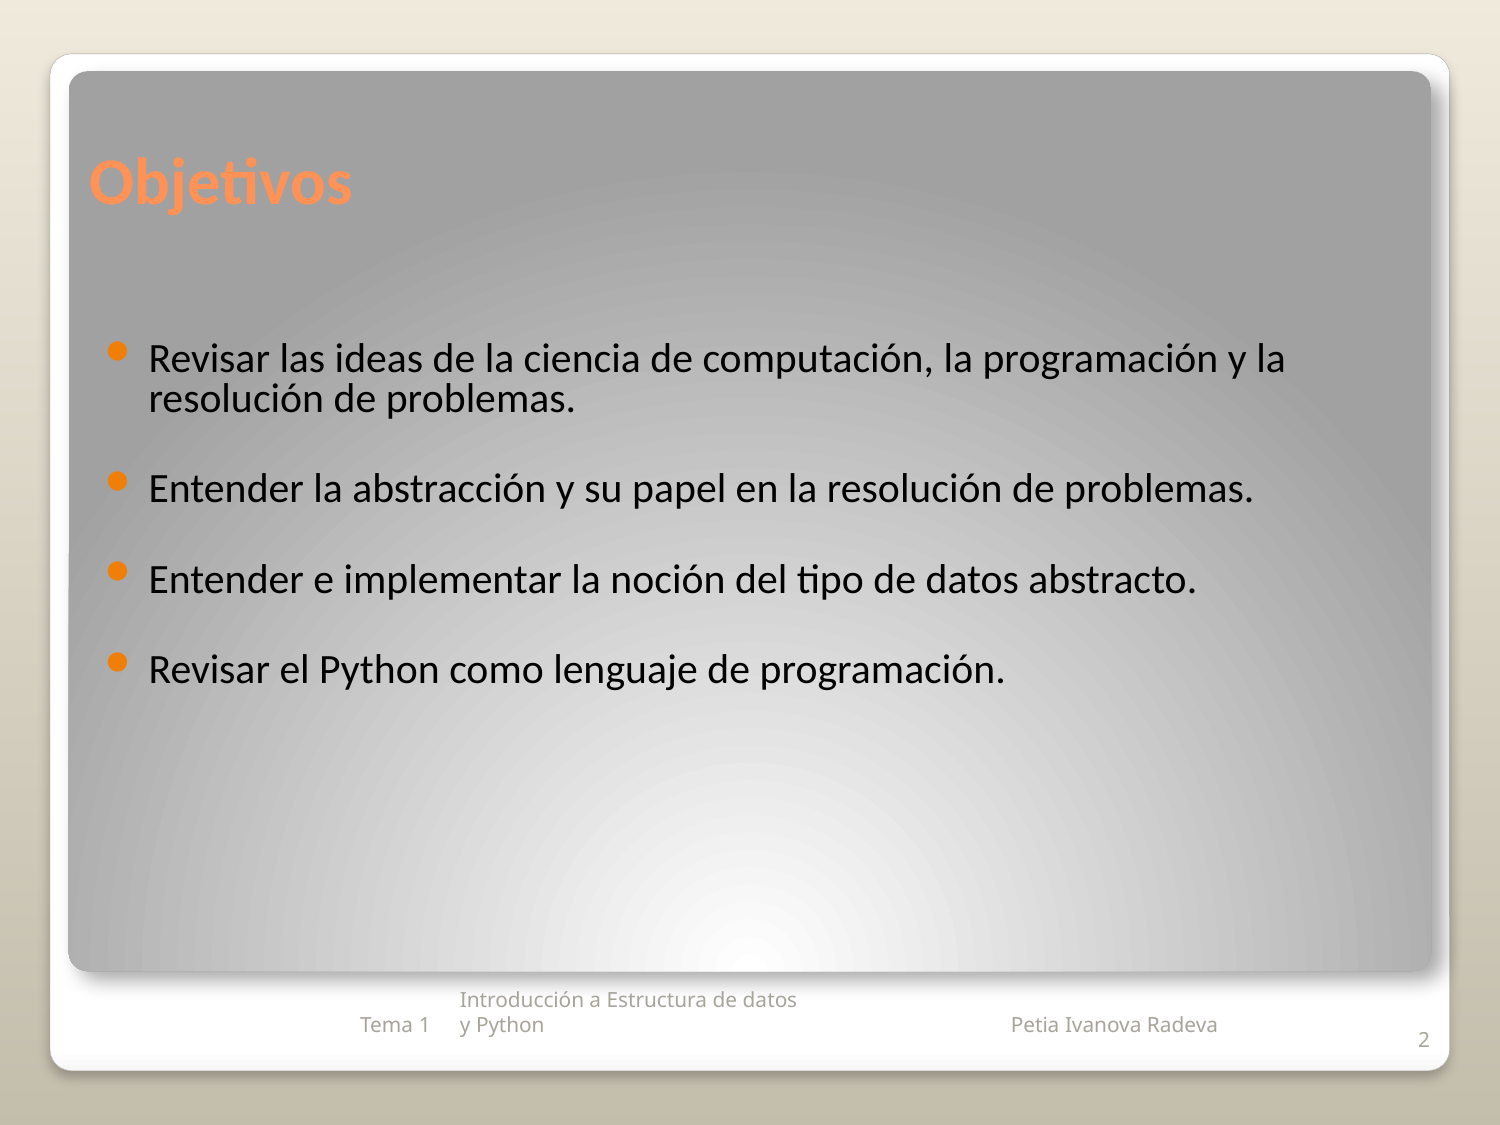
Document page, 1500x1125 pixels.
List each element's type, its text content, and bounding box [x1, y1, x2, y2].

slide_number Tema 1 [70, 984, 445, 1045]
slide_number 2 [1369, 1002, 1445, 1063]
footer Introducción a Estructura de datos y Python [445, 984, 821, 1045]
title Objetivos [75, 37, 1425, 224]
list Revisar las ideas de la ciencia de computación, la programación y la resolución de problemas. Entender la abstracción y su papel en la resolución de problemas. Entender e implementar la noción del tipo de datos abstracto. Revisar el Python como lenguaje de programación. [74, 224, 1426, 968]
